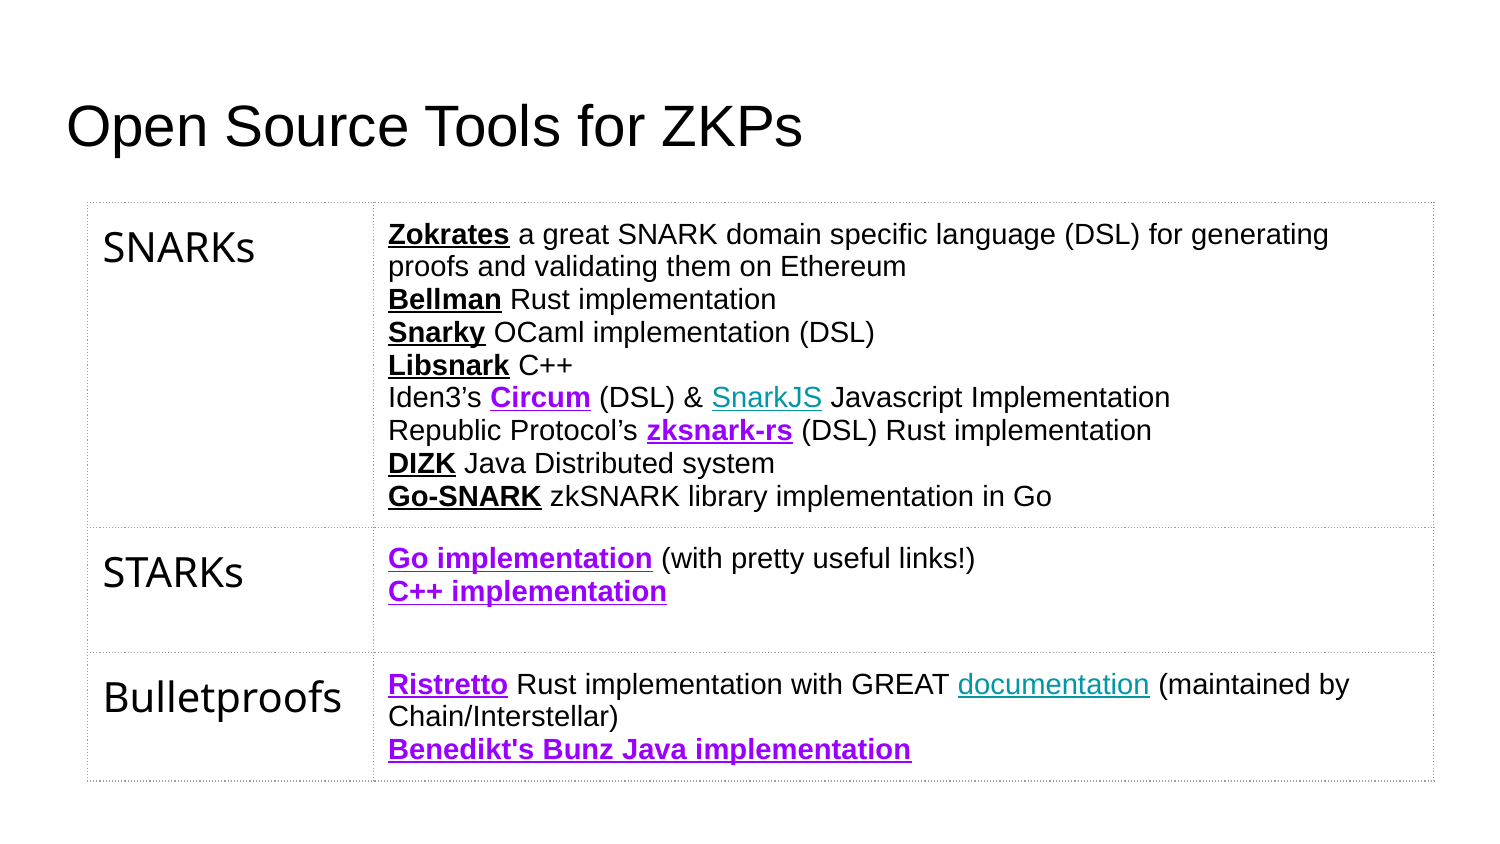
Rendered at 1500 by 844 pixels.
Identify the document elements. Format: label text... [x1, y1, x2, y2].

table_cell STARKs [88, 528, 373, 653]
table_cell Go implementation (with pretty useful links!) C++ implementation [373, 528, 1434, 653]
table_header Zokrates a great SNARK domain specific language (DSL) for generating proofs and validating them on Ethereum Bellman Rust implementation Snarky OCaml implementation (DSL) Libsnark C++ Iden3’s Circum (DSL) & SnarkJS Javascript Implementation Republic Protocol’s zksnark-rs (DSL) Rust implementation DIZK Java Distributed system Go-SNARK zkSNARK library implementation in Go [373, 203, 1434, 528]
table_cell Ristretto Rust implementation with GREAT documentation (maintained by Chain/Interstellar) Benedikt's Bunz Java implementation [373, 653, 1434, 781]
table_cell Bulletproofs [88, 653, 373, 781]
title Open Source Tools for ZKPs [51, 72, 1449, 167]
table_header SNARKs [88, 203, 373, 528]
